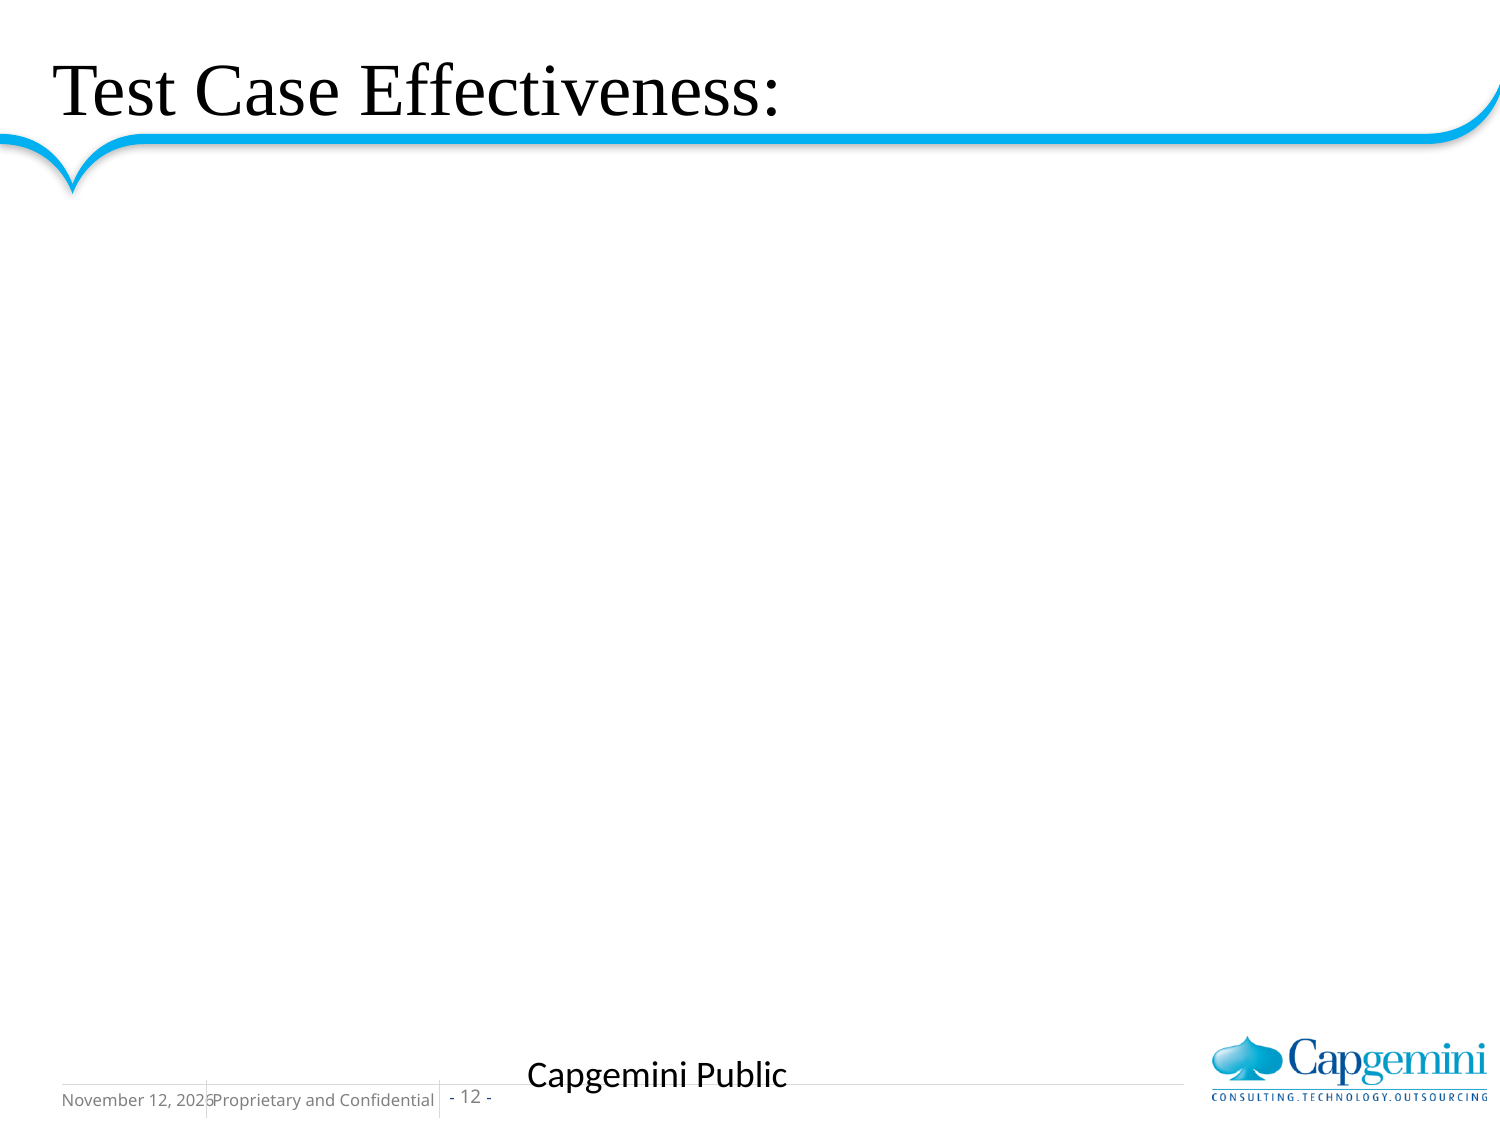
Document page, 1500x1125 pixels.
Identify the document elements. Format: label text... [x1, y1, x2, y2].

picture [1212, 1036, 1487, 1101]
title Test Case Effectiveness: [37, 0, 1313, 173]
footer Capgemini Public [512, 1042, 988, 1103]
